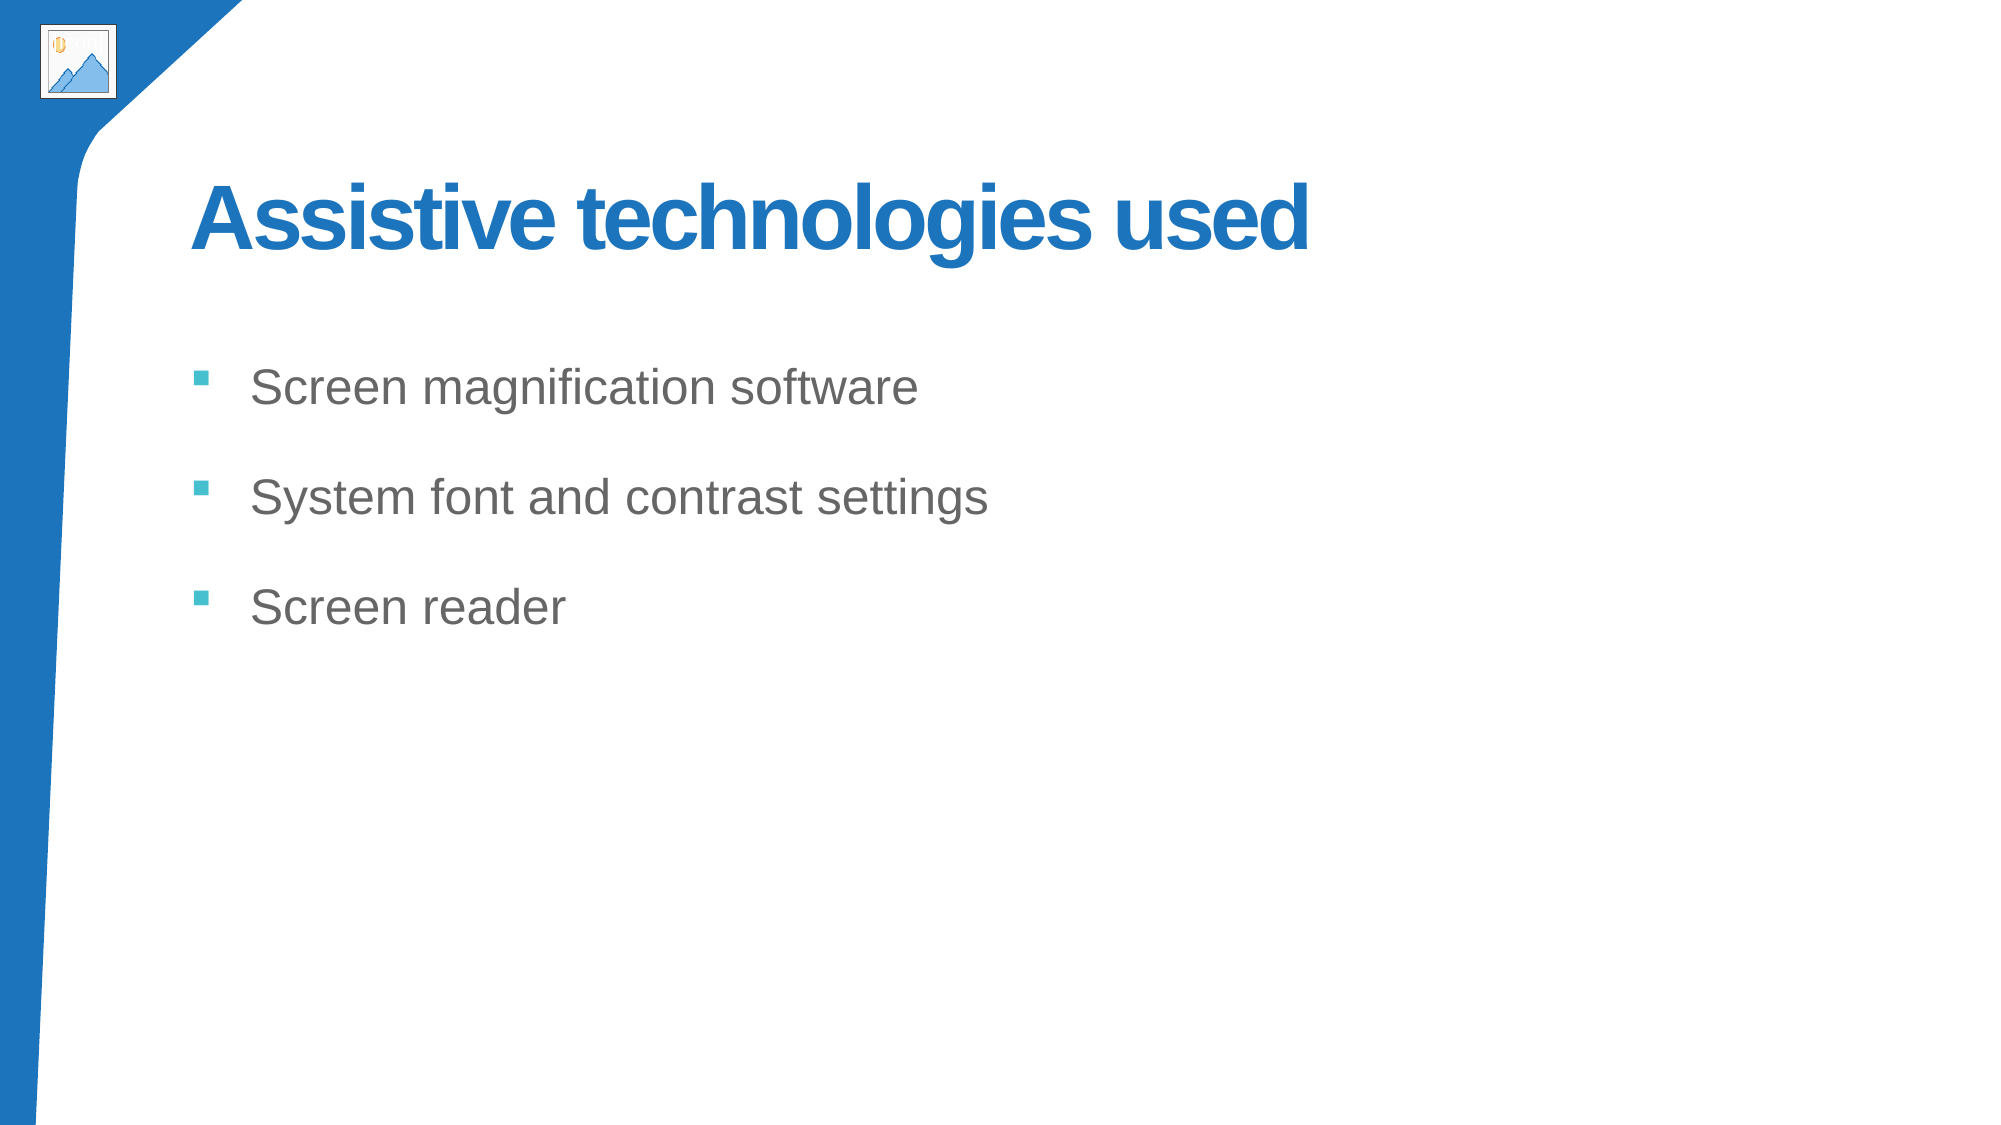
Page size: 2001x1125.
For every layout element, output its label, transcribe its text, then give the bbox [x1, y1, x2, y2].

picture [37, 21, 120, 103]
list Screen magnification software System font and contrast settings Screen reader [174, 346, 1825, 1014]
title Assistive technologies used [174, 59, 1825, 278]
